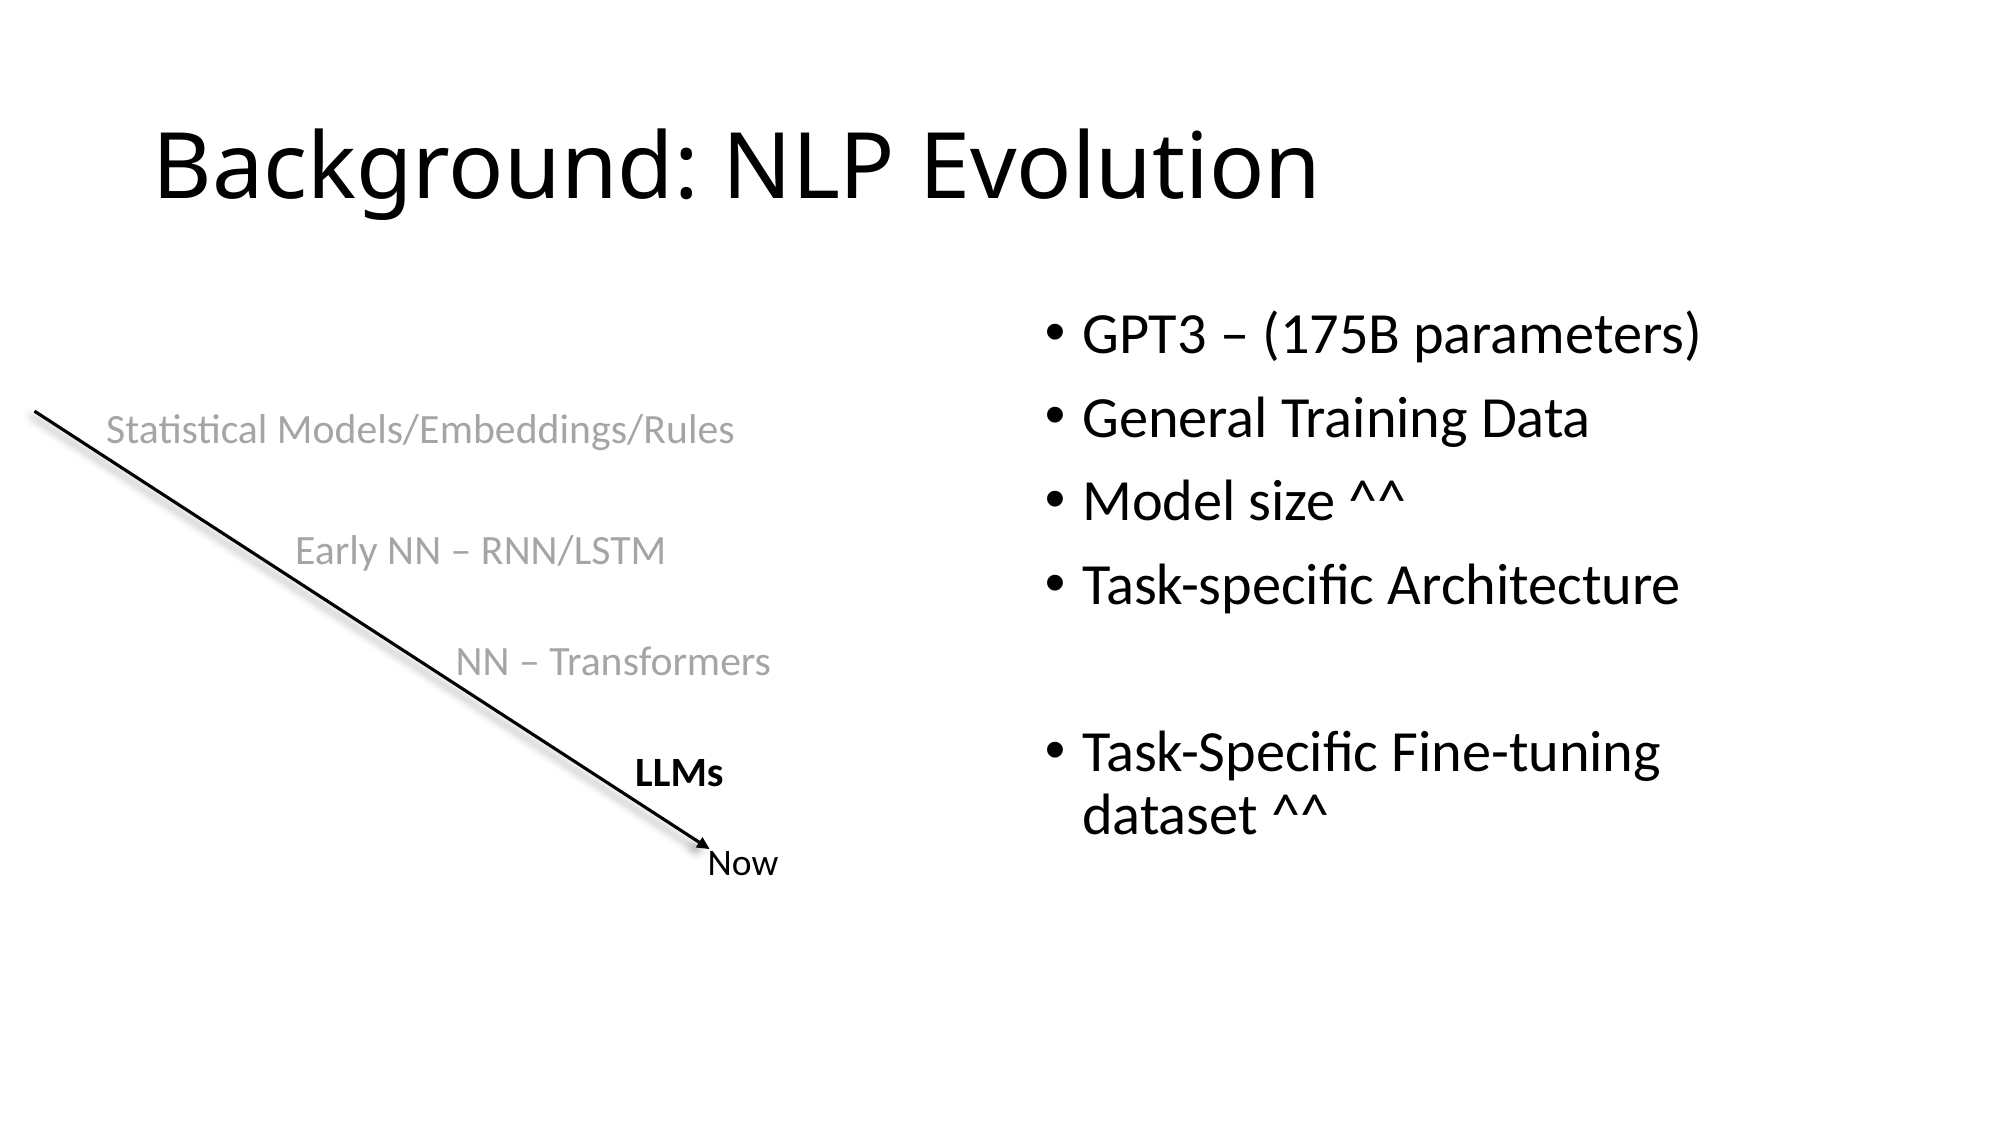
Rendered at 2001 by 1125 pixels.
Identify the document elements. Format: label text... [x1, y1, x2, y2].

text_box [34, 411, 710, 849]
text_box Statistical Models/Embeddings/Rules Early NN – RNN/LSTM NN – Transformers LLMs [91, 399, 938, 1114]
title Background: NLP Evolution [137, 59, 1863, 278]
text_box GPT3 – (175B parameters) General Training Data Model size ^^ Task-specific Architecture Task-Specific Fine-tuning dataset ^^ [1029, 295, 1809, 1010]
text_box Now [693, 830, 795, 891]
